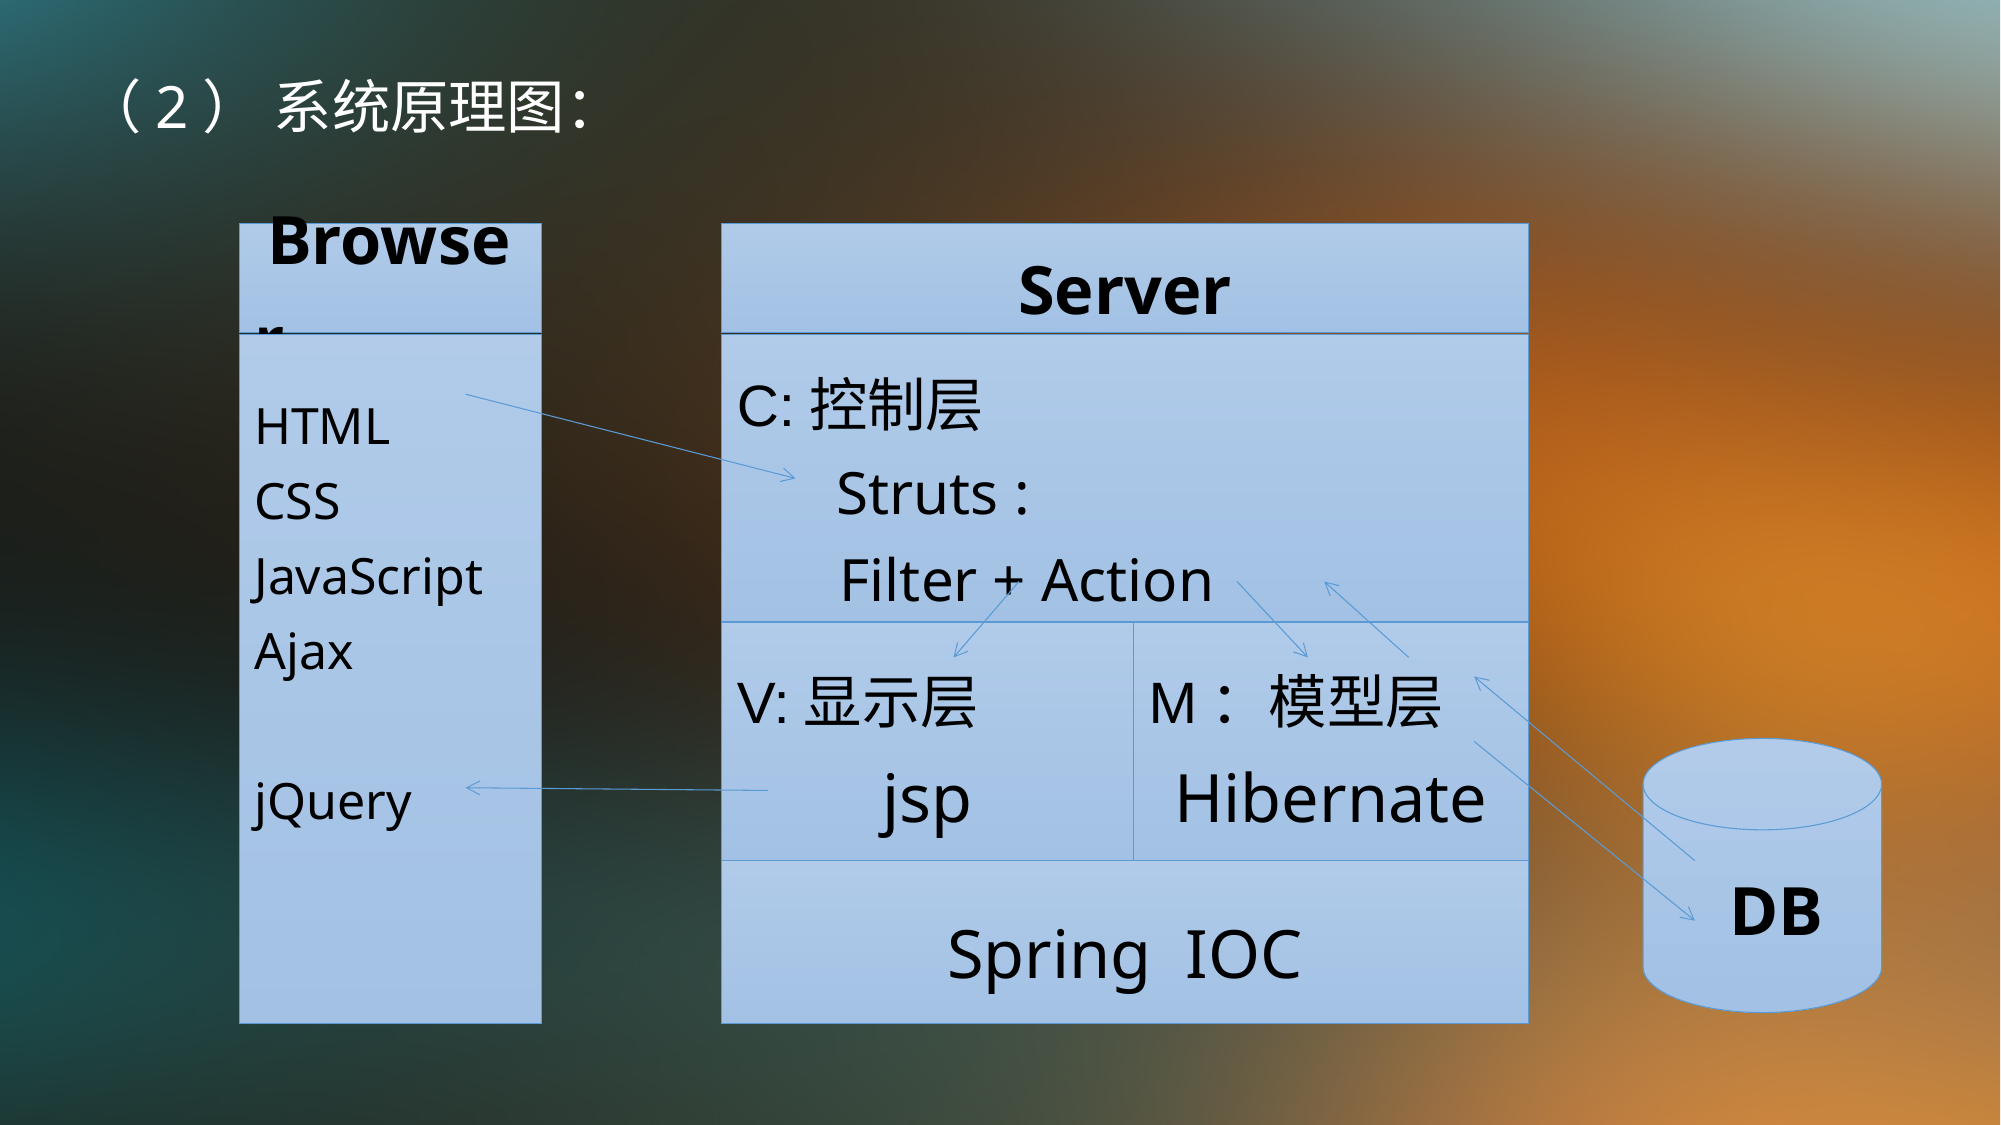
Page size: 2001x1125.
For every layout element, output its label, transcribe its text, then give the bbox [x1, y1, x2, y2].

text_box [176, 185, 1913, 1070]
text_box （2） 系统原理图： [68, 62, 596, 148]
picture [0, 0, 2001, 1125]
